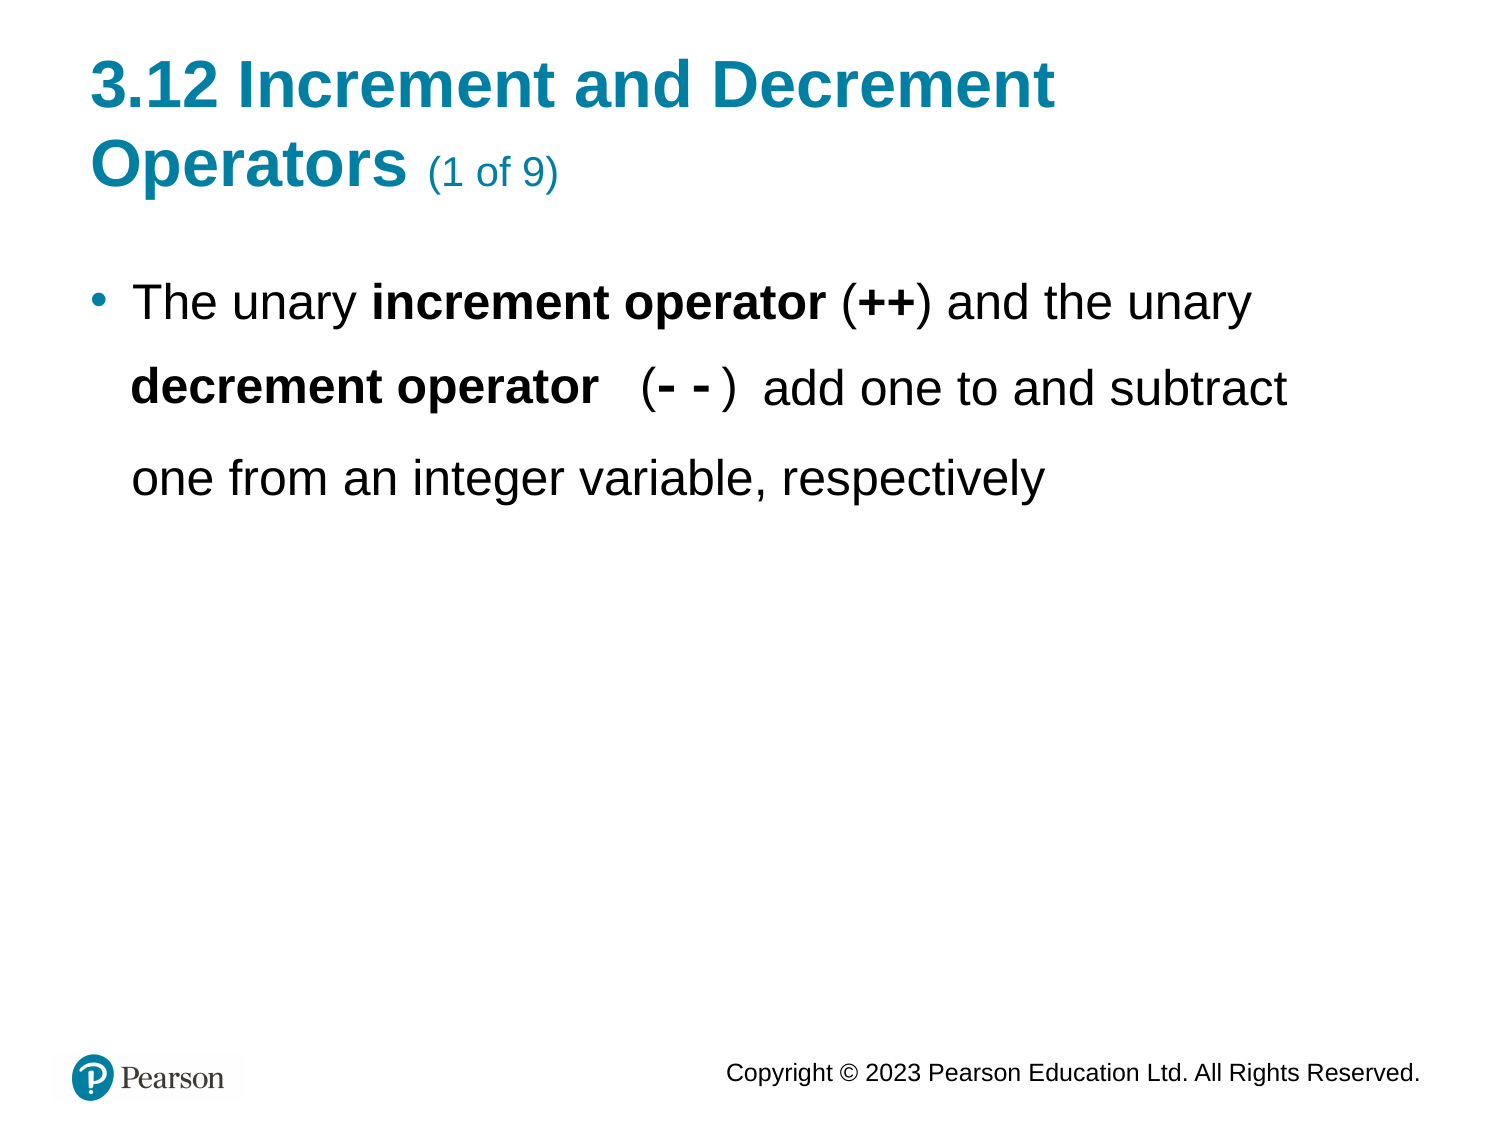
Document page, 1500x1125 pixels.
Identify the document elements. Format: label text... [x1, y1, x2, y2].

list one from an integer variable, respectively [131, 445, 1088, 532]
title 3.12 Increment and Decrement Operators (1 of 9) [75, 35, 1361, 216]
list add one to and subtract [762, 355, 1319, 427]
list decrement operator [130, 353, 624, 427]
picture [51, 1053, 245, 1102]
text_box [634, 357, 745, 424]
list The unary increment operator (++) and the unary [75, 254, 1283, 339]
